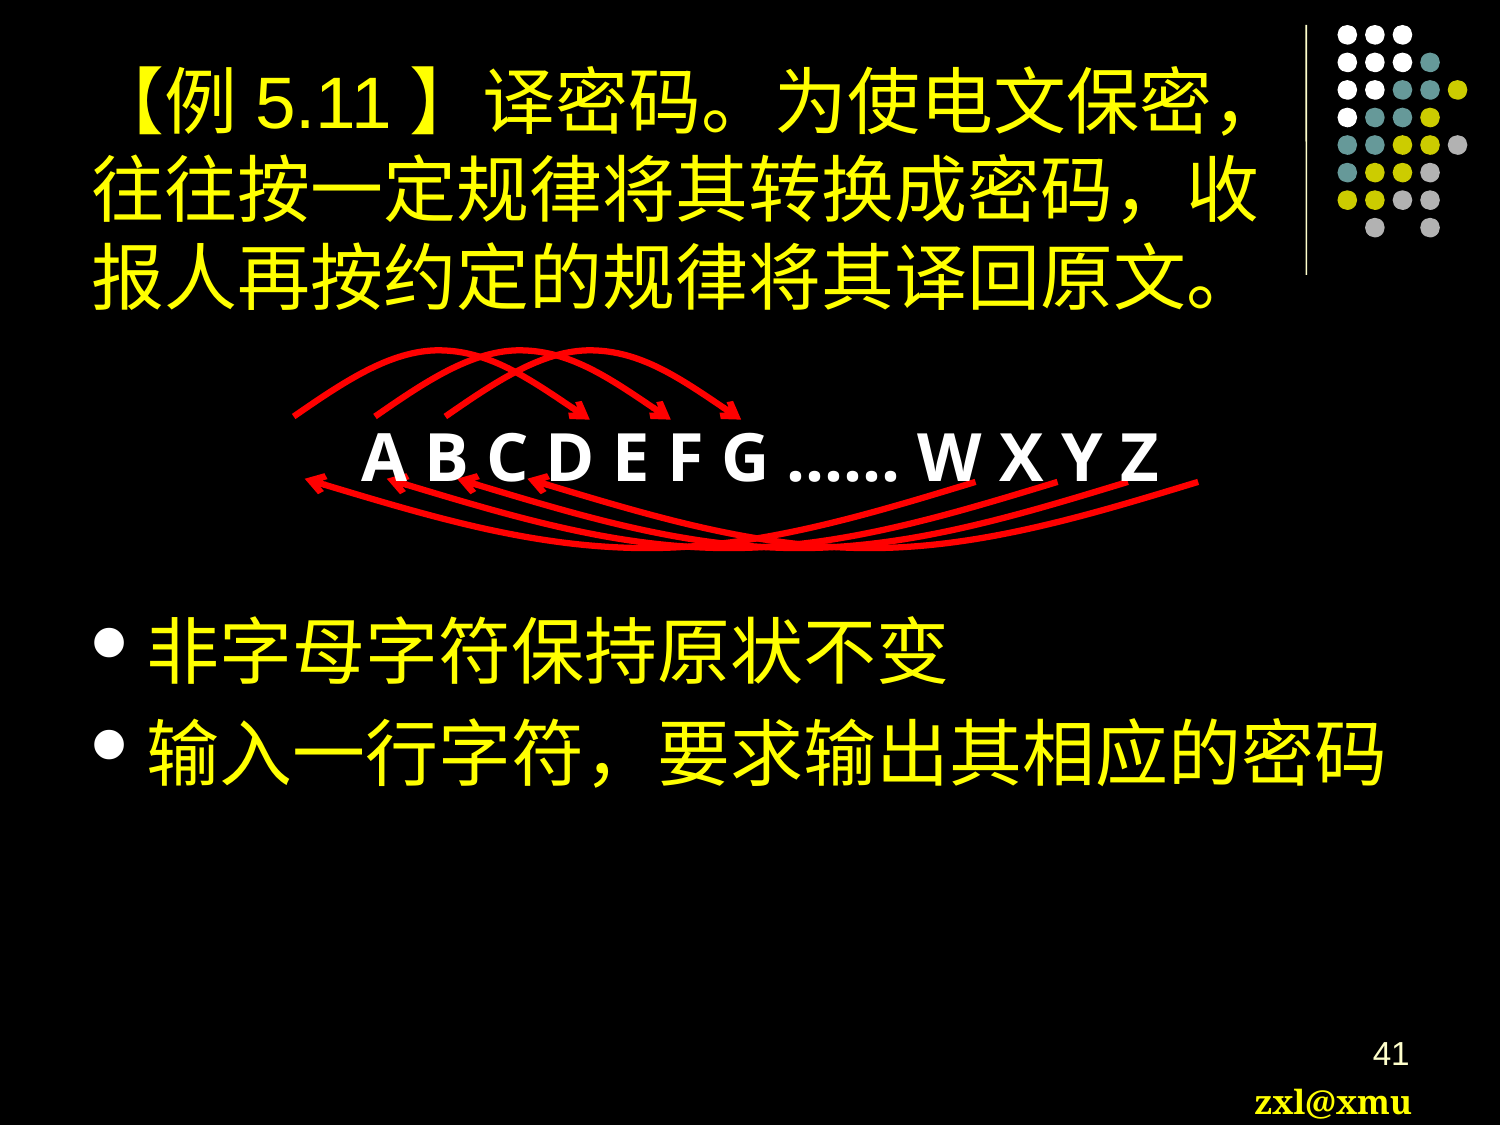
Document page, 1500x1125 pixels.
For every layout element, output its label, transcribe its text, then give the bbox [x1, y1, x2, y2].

text_box [382, 502, 685, 549]
text_box [331, 350, 479, 391]
text_box [464, 502, 761, 549]
slide_number 41 [1074, 1025, 1425, 1100]
text_box A B C D E F G …… W X Y Z [253, 391, 1267, 502]
text_box [534, 502, 832, 549]
text_box [605, 502, 1132, 549]
title 【例5.11】译密码。为使电文保密，往往按一定规律将其转换成密码，收报人再按约定的规律将其译回原文。 [76, 42, 1315, 327]
text_box [412, 350, 555, 391]
text_box [482, 350, 699, 391]
list 非字母字符保持原状不变 输入一行字符，要求输出其相应的密码 [75, 597, 1425, 1035]
